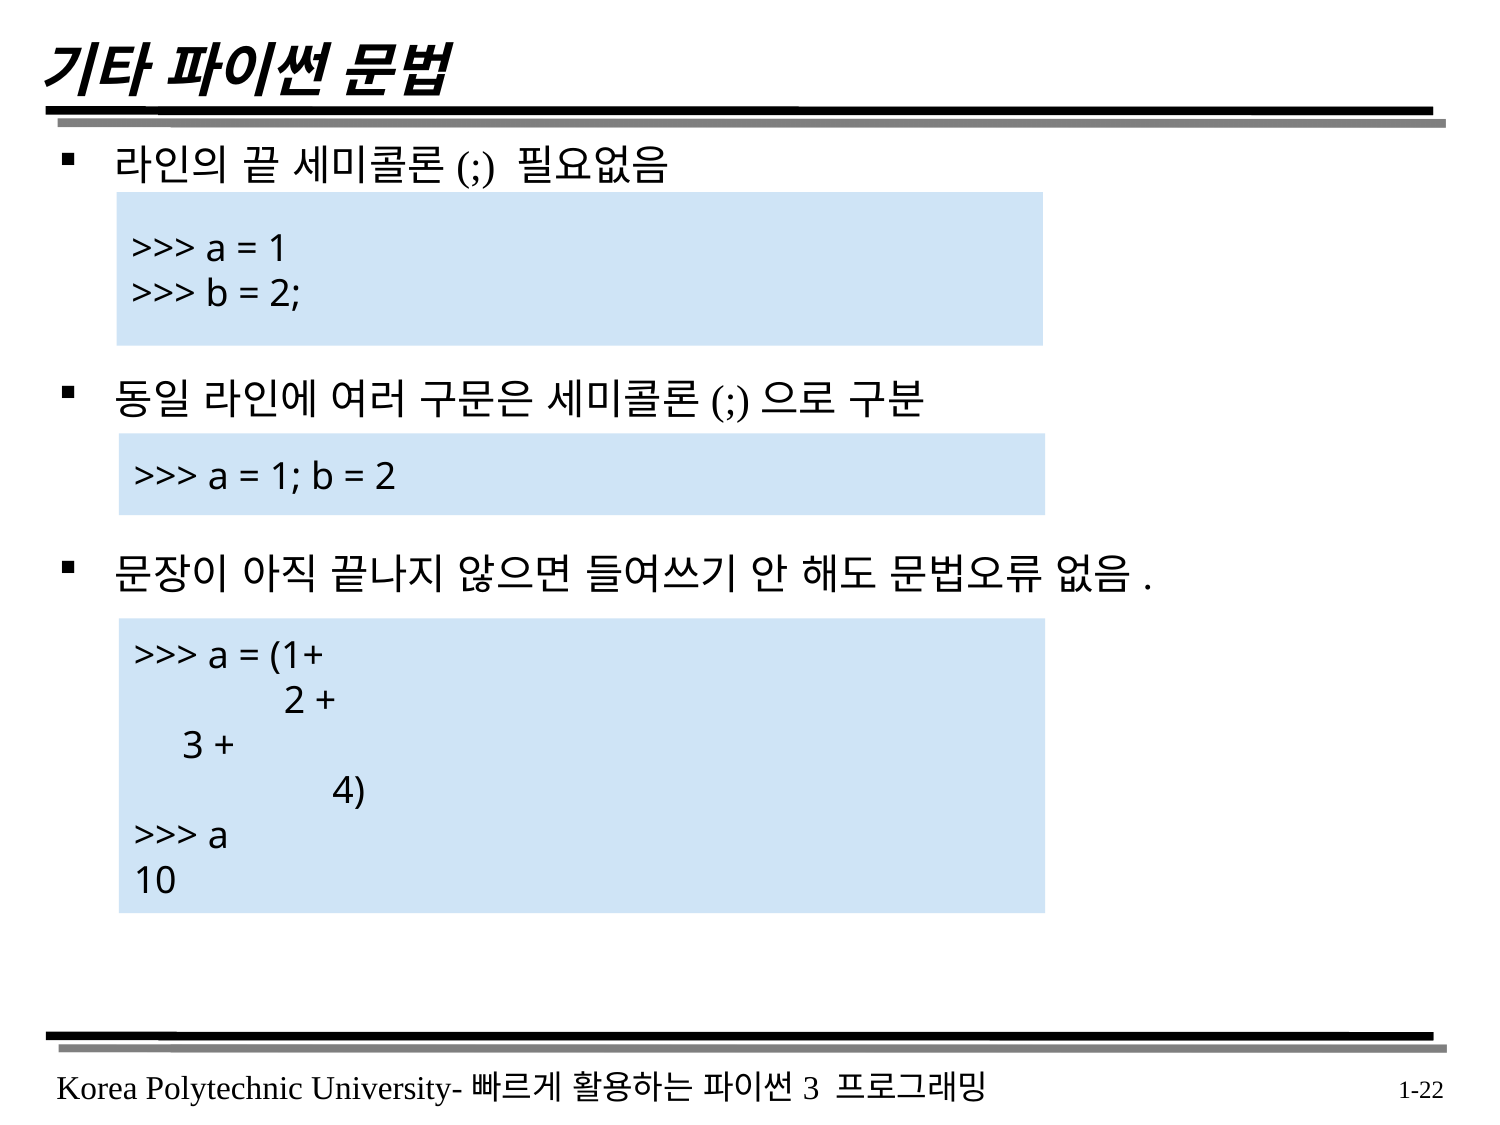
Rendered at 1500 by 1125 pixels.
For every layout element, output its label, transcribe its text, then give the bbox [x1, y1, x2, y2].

text_box >>> a = 1; b = 2 [117, 431, 1047, 517]
text_box >>> a = 1 >>> b = 2; [115, 190, 1045, 348]
text_box 라인의 끝 세미콜론(;) 필요없음 동일 라인에 여러 구문은 세미콜론(;)으로 구분 문장이 아직 끝나지 않으면 들여쓰기 안 해도 문법오류 없음. [43, 131, 1450, 977]
title 기타 파이썬 문법 [25, 25, 1301, 101]
text_box >>> a = (1+ 2 + 3 + 4) >>> a 10 [117, 616, 1047, 915]
slide_number 1-22 [1333, 1066, 1460, 1115]
